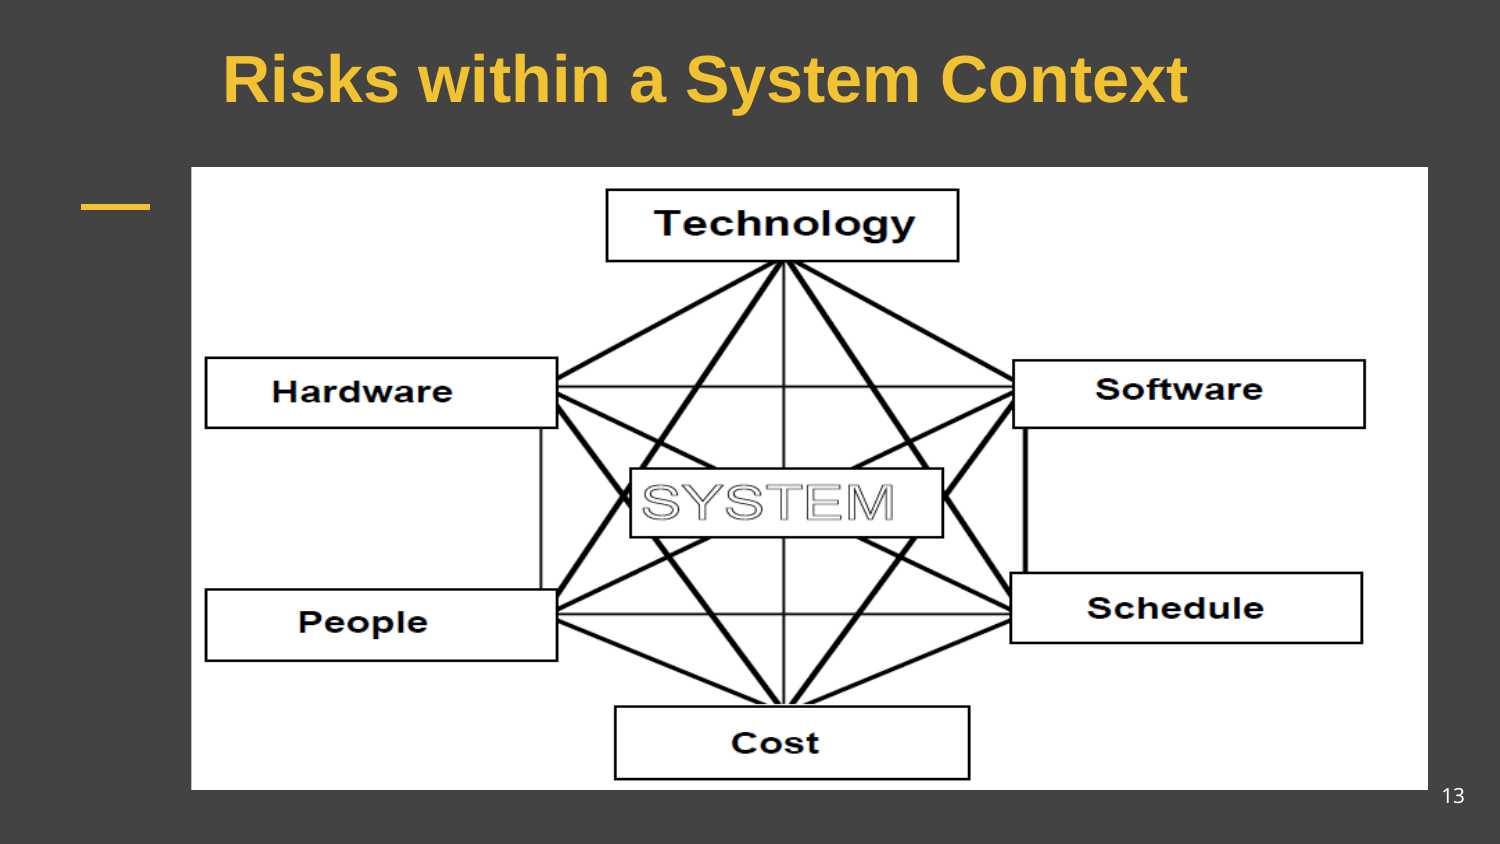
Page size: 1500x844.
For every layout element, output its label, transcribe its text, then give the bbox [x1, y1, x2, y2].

title Risks within a System Context [153, 18, 1259, 131]
slide_number 13 [1389, 764, 1480, 830]
picture [191, 167, 1428, 791]
